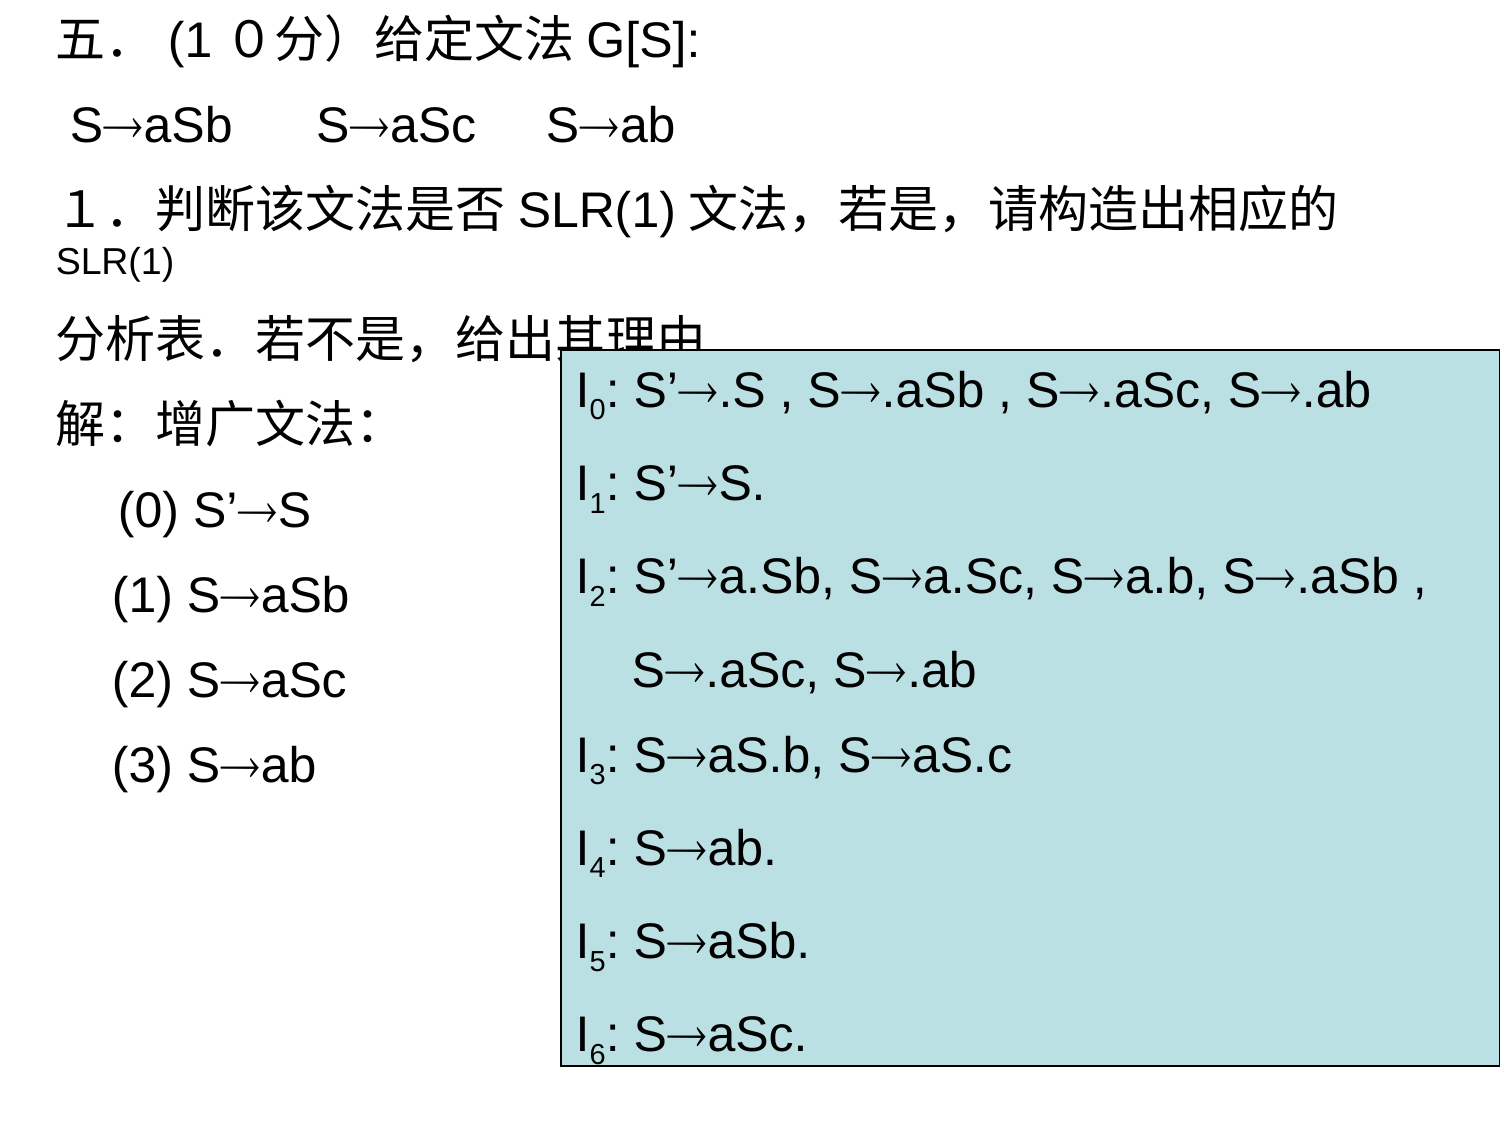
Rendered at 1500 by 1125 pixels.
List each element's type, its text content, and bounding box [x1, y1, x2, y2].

text_box 五．(1０分）给定文法G[S]: SaSb SaSc Sab １．判断该文法是否SLR(1)文法，若是，请构造出相应的SLR(1) 分析表．若不是，给出其理由． 解：增广文法： (0) S’S (1) SaSb (2) SaSc (3) Sab [41, 0, 1459, 970]
text_box I0: S’.S , S.aSb , S.aSc, S.ab I1: S’S. I2: S’a.Sb, Sa.Sc, Sa.b, S.aSb , S.aSc, S.ab I3: SaS.b, SaS.c I4: Sab. I5: SaSb. I6: SaSc. [560, 349, 1477, 1125]
text_box [1477, 350, 1500, 1067]
